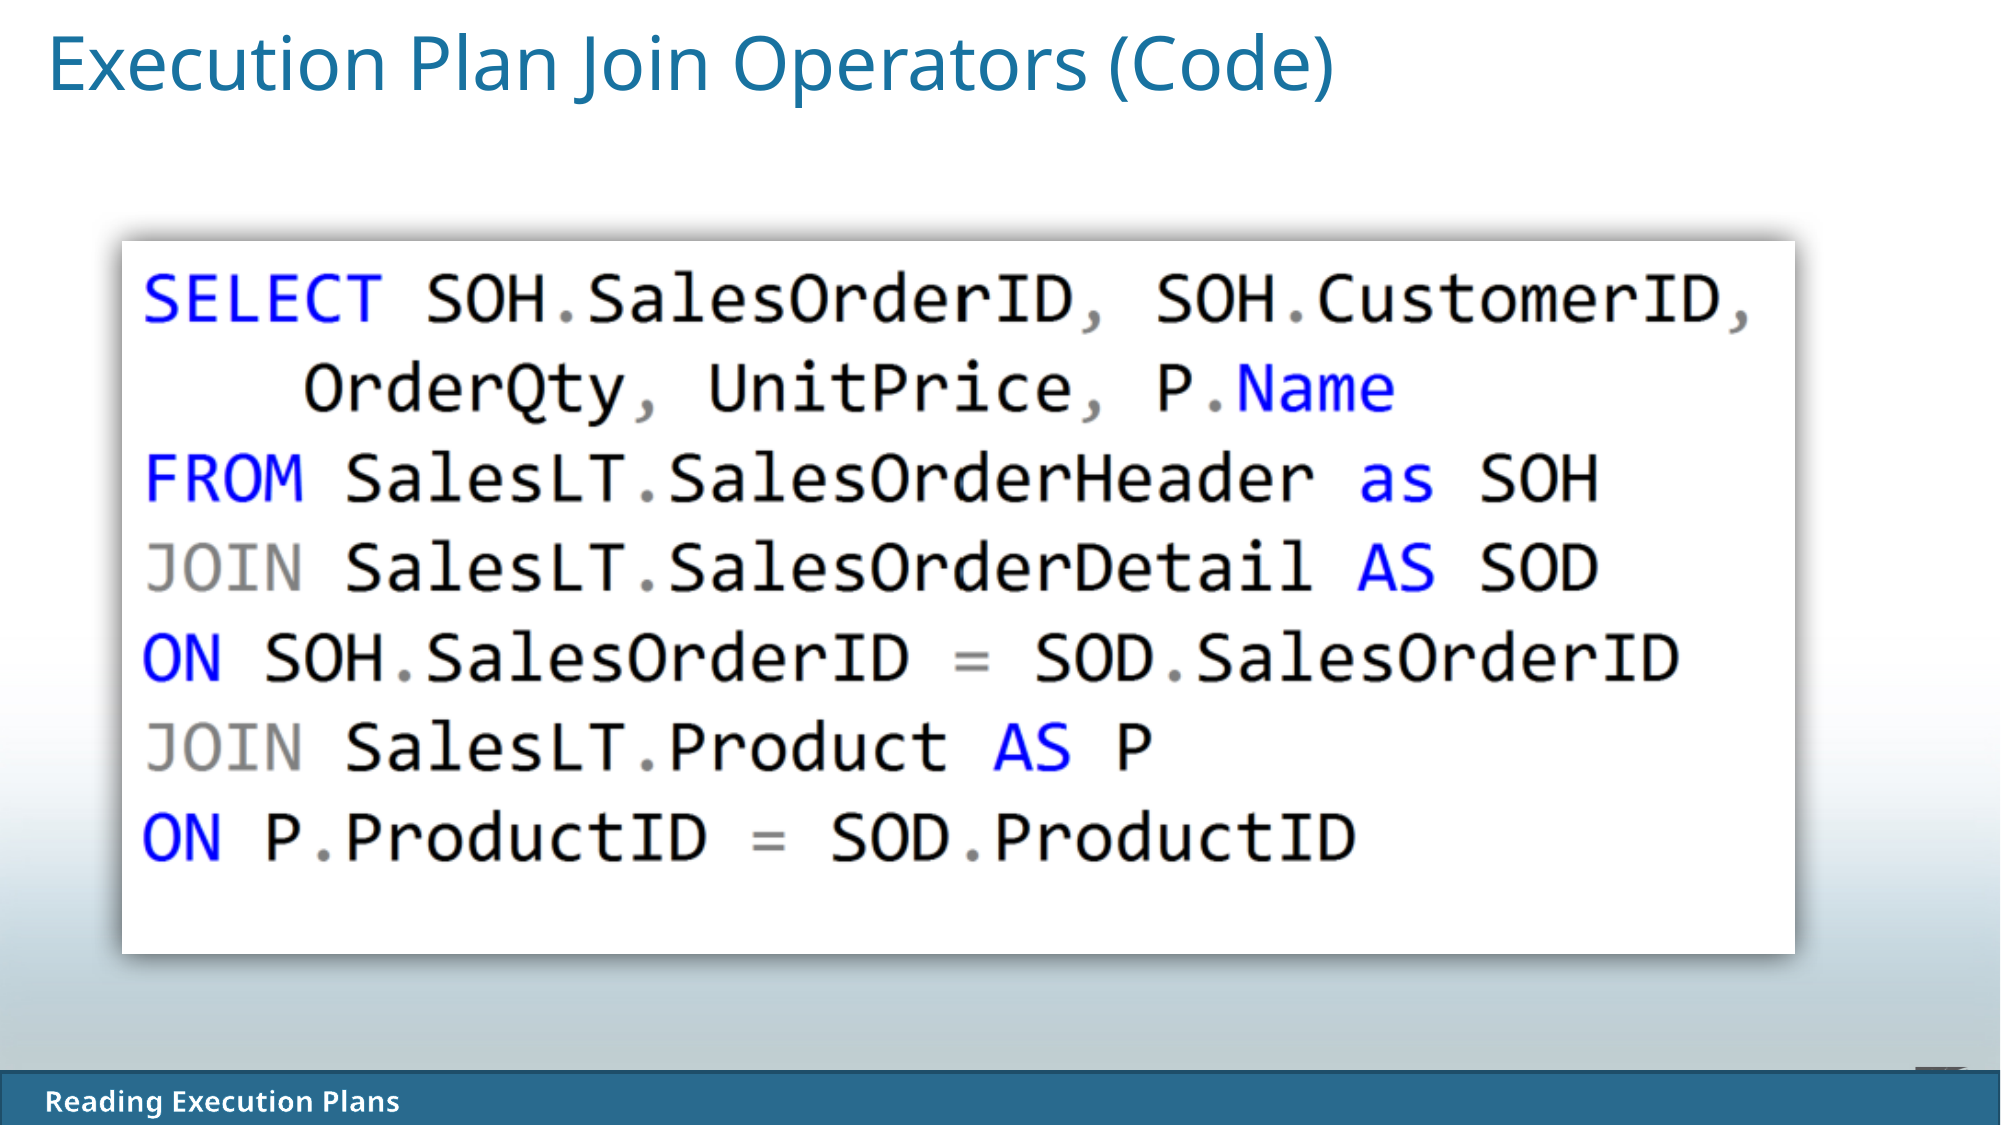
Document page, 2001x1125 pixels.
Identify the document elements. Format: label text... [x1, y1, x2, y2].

text_box Execution Plan Join Operators (Code) [31, 25, 1832, 213]
picture [0, 0, 2001, 1070]
